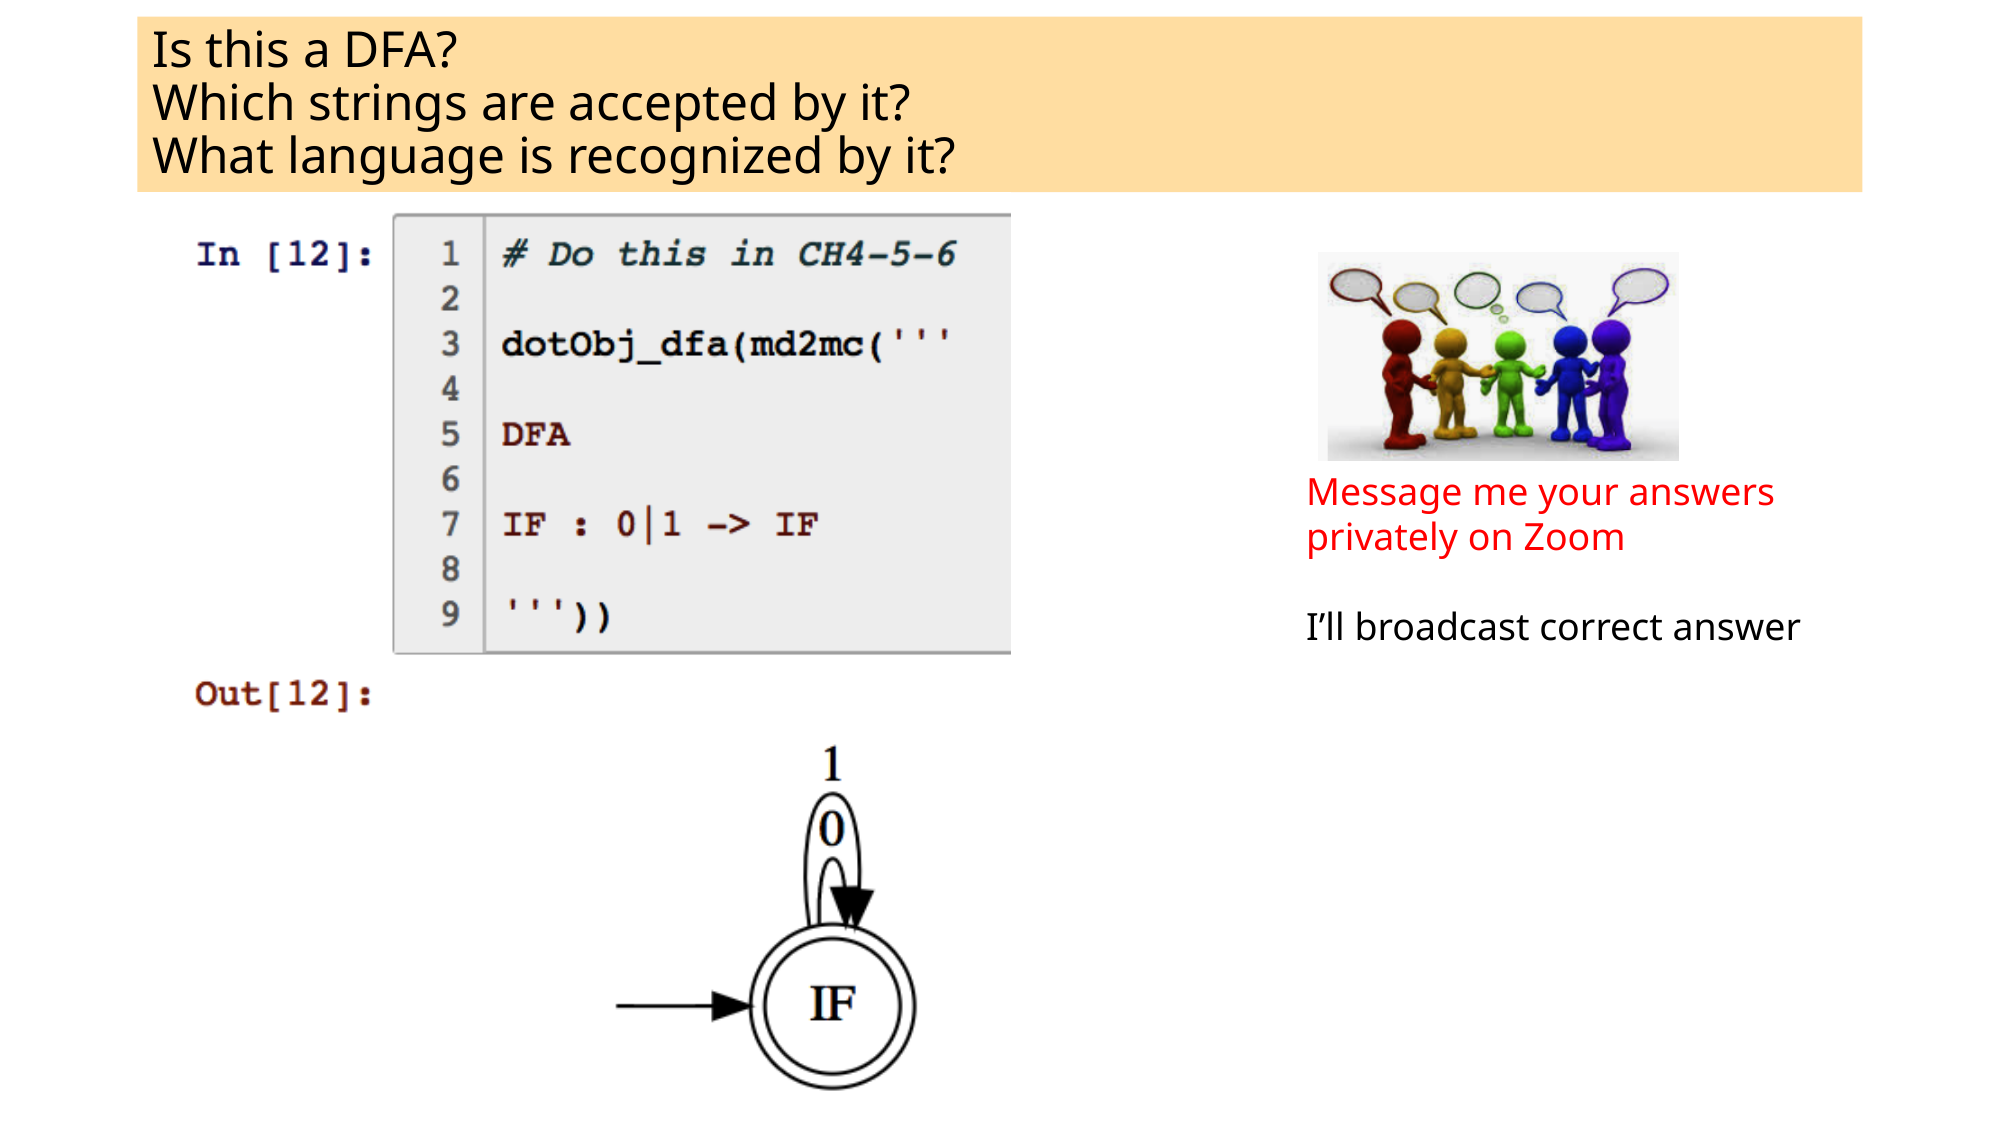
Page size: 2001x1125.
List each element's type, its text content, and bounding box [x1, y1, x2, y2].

picture [1318, 252, 1679, 461]
title Is this a DFA? Which strings are accepted by it? What language is recognized by it? [137, 16, 1863, 193]
picture [137, 192, 1011, 1109]
text_box Message me your answers privately on Zoom I’ll broadcast correct answer [1291, 460, 1826, 656]
